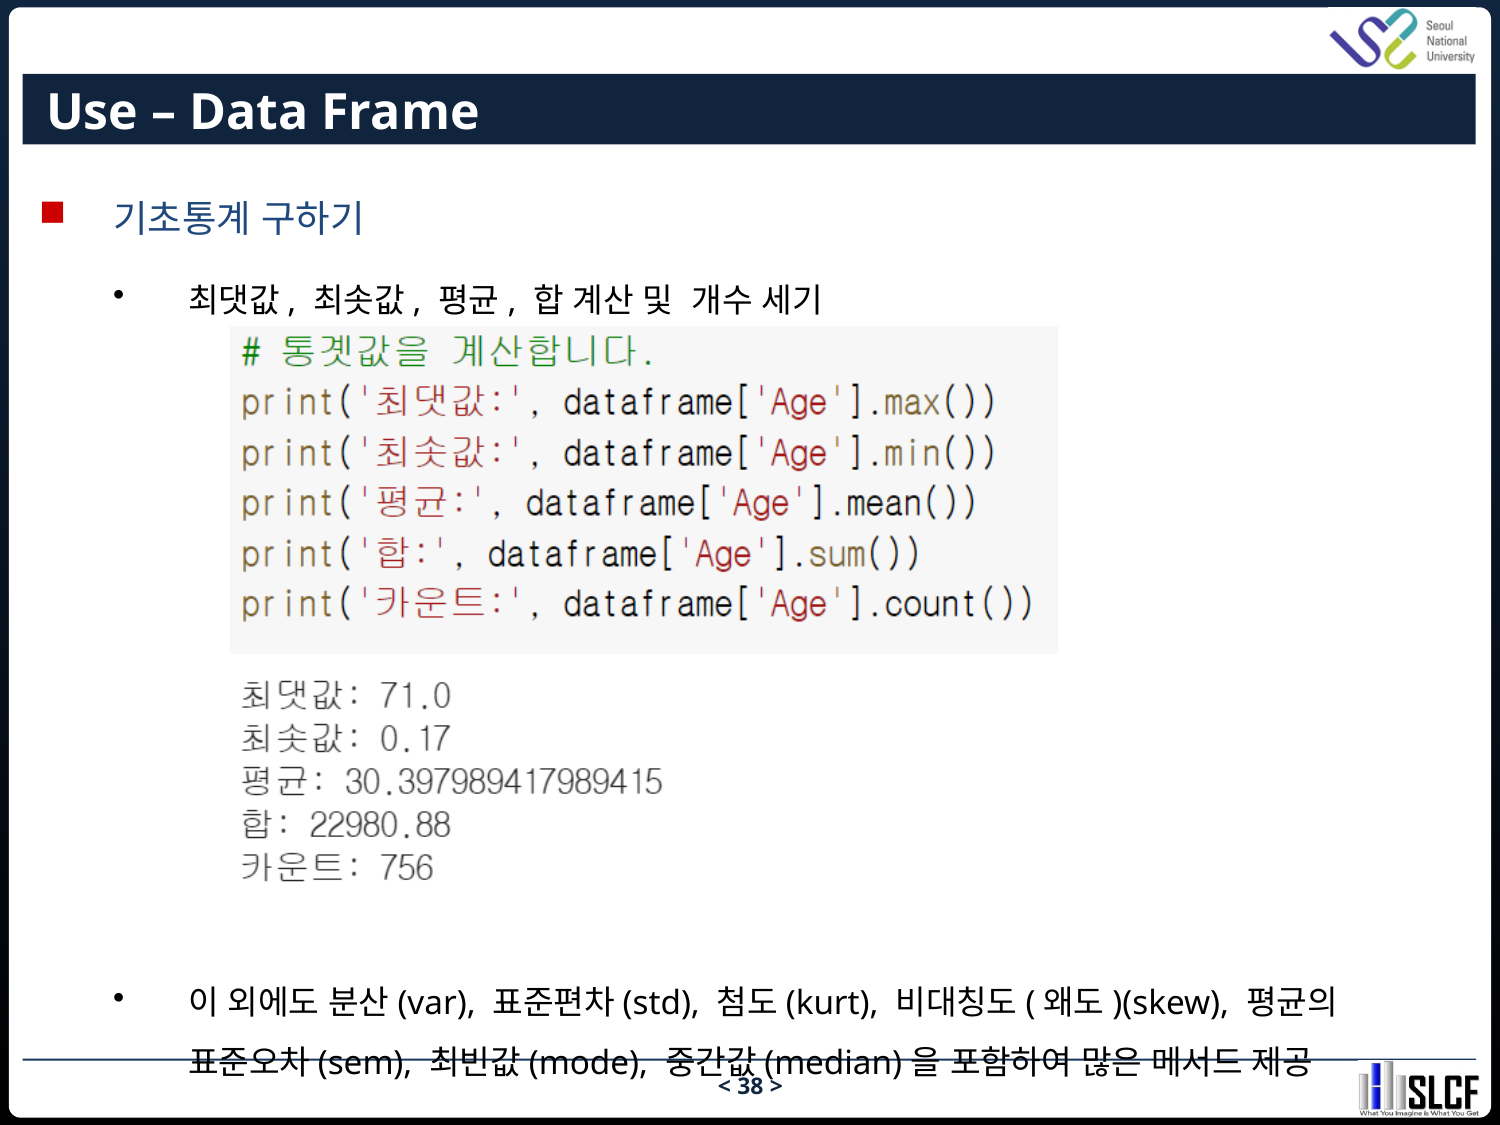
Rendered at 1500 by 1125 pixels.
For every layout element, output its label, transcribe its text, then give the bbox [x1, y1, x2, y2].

picture [1377, 1060, 1481, 1117]
picture [1328, 7, 1476, 70]
title Use – Data Frame [22, 73, 1476, 145]
list 기초통계 구하기 최댓값, 최솟값, 평균, 합 계산 및 개수 세기 이 외에도 분산(var), 표준편차(std), 첨도(kurt), 비대칭도(왜도)(skew), 평균의 표준오차(sem), 최빈값(mode), 중간값(median)을 포함하여 많은 메서드 제공 [38, 172, 1377, 1125]
picture [229, 325, 1058, 915]
